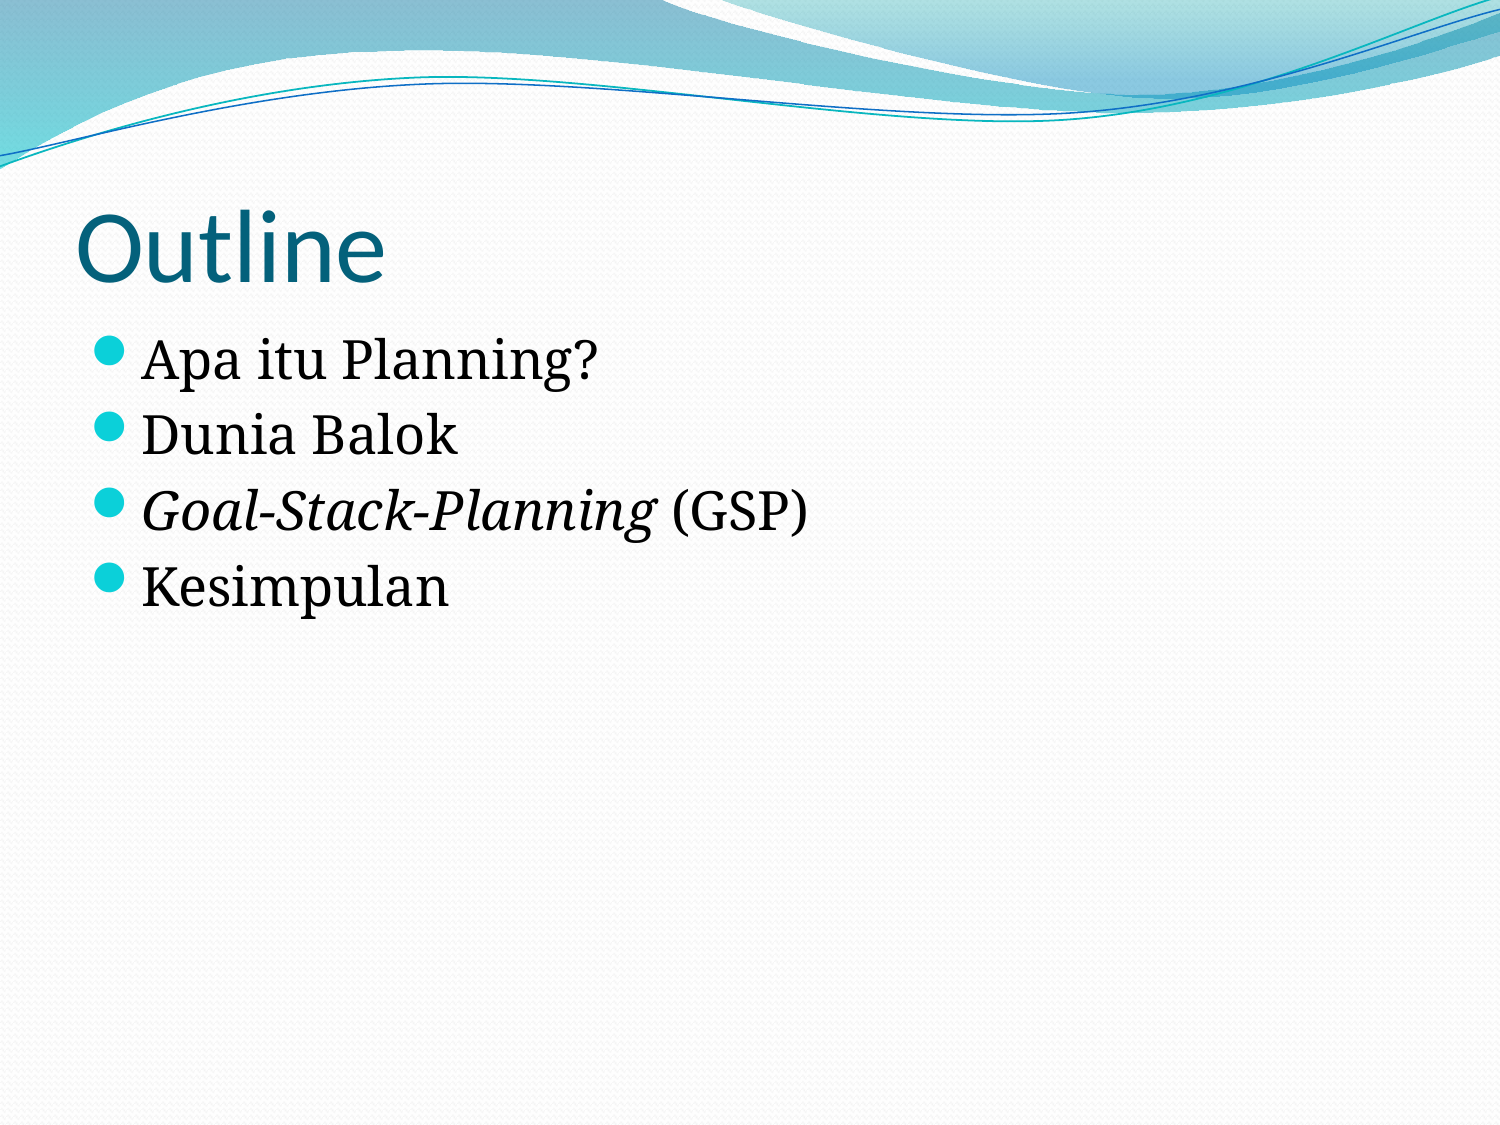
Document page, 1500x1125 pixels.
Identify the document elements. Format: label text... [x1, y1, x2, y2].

title Outline [74, 115, 1426, 304]
list Apa itu Planning? Dunia Balok Goal-Stack-Planning (GSP) Kesimpulan [74, 317, 1426, 1038]
